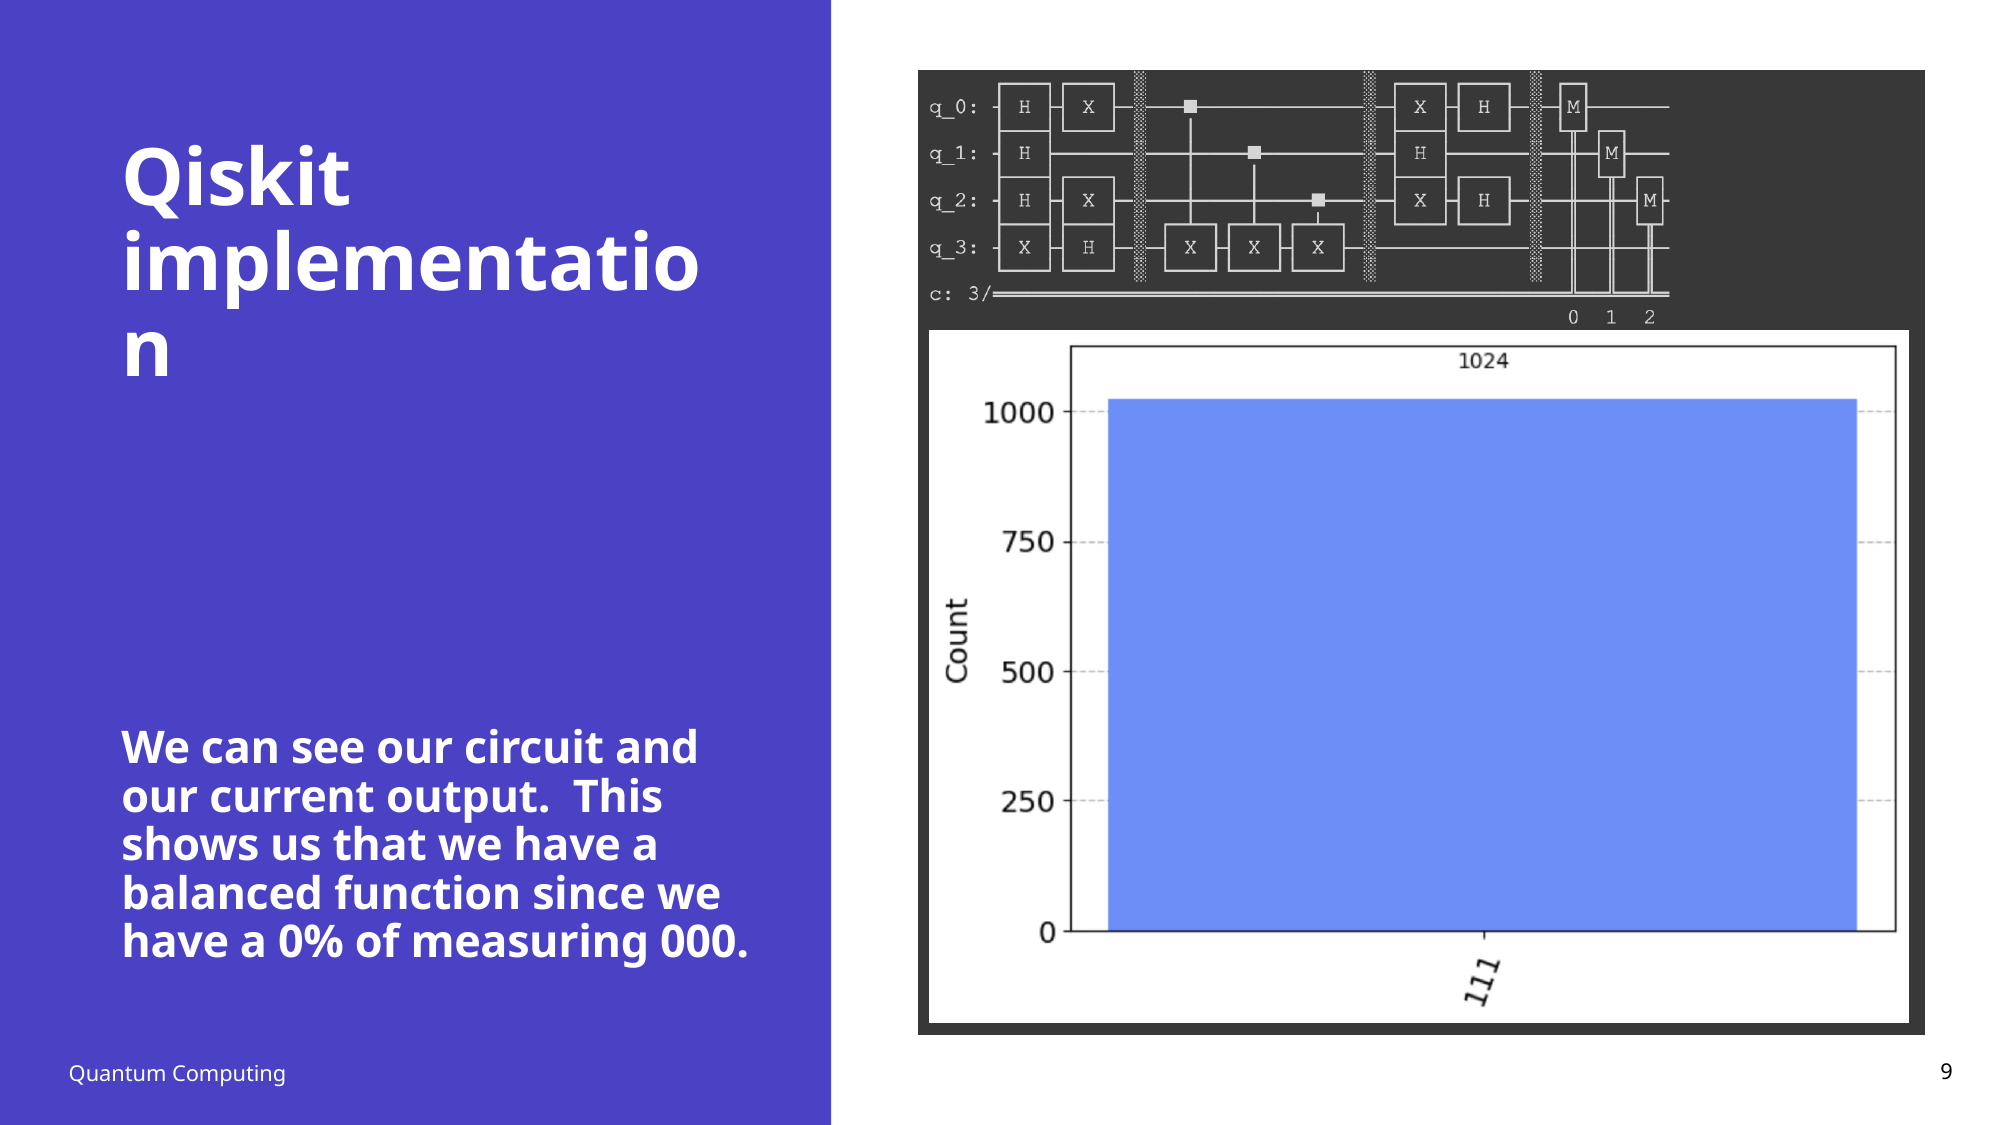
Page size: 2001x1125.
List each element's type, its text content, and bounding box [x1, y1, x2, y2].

title Qiskit implementation [106, 129, 765, 707]
picture [918, 70, 1925, 1035]
text_box [832, 0, 2000, 1125]
slide_number 9 [1864, 1042, 1968, 1103]
footer Quantum Computing [53, 1042, 810, 1103]
list We can see our circuit and our current output. This shows us that we have a balanced function since we have a 0% of measuring 000. [106, 707, 765, 975]
text_box [0, 0, 832, 1125]
